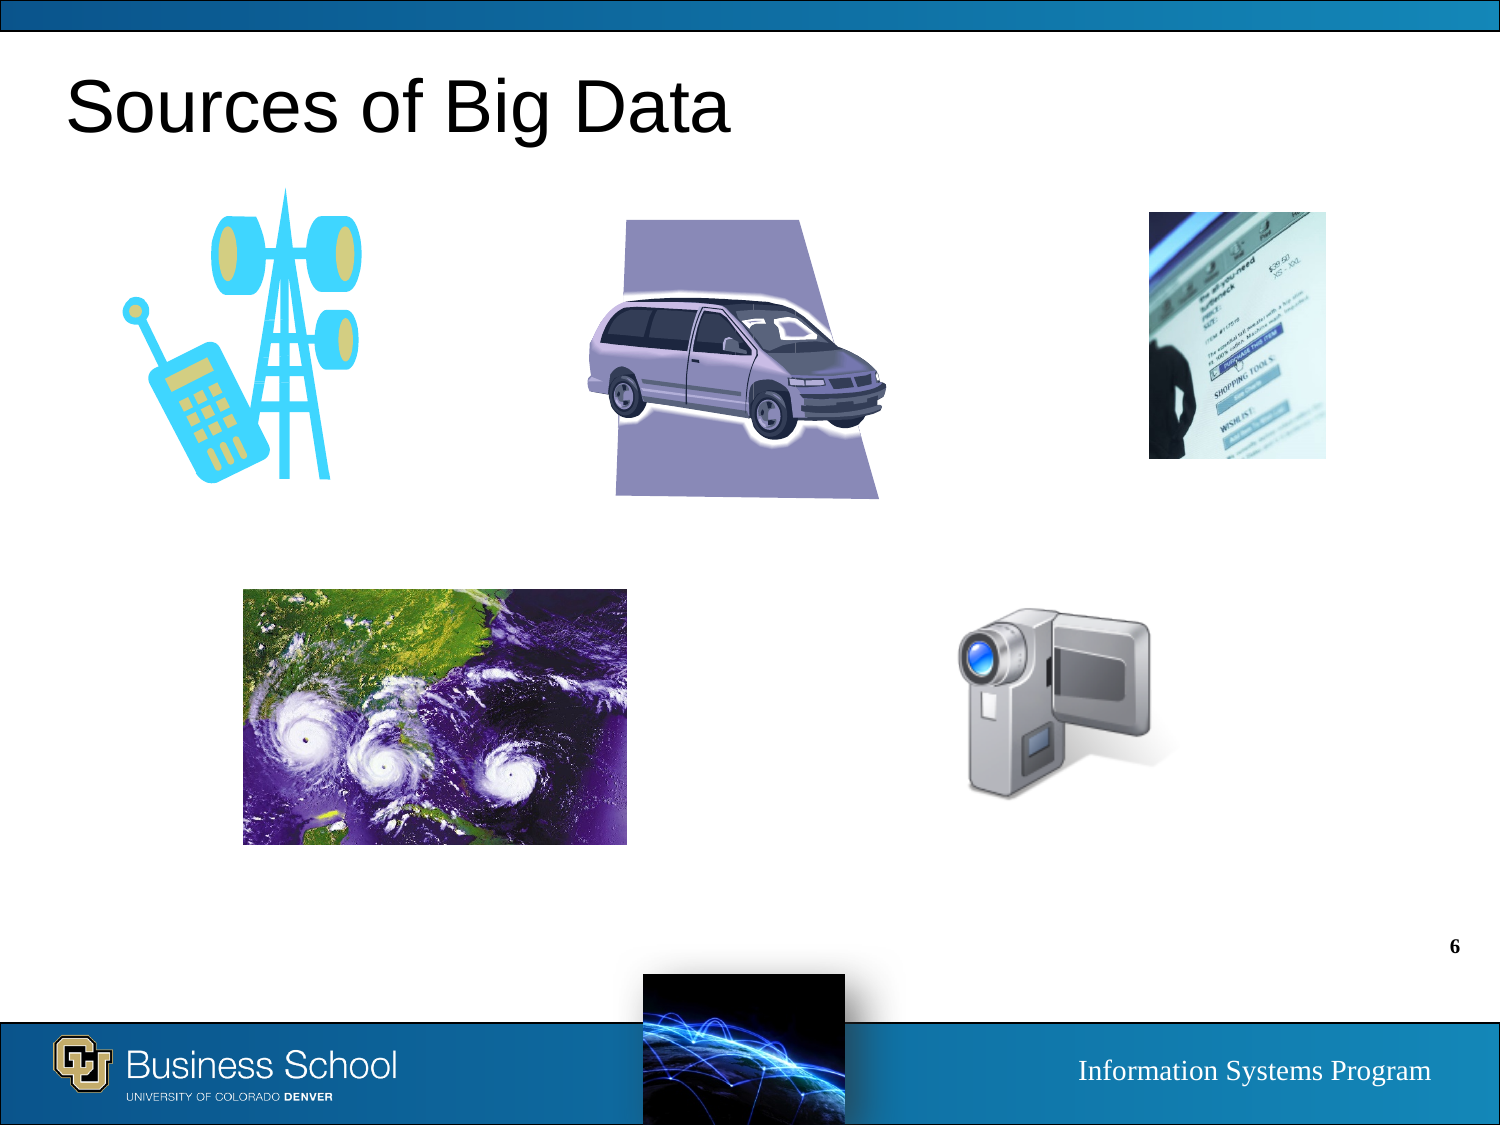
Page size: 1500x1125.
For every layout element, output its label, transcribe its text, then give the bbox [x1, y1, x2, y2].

picture [53, 1034, 396, 1101]
picture [1149, 212, 1326, 459]
picture [643, 974, 845, 1125]
title Sources of Big Data [49, 49, 1426, 163]
picture [115, 187, 362, 485]
picture [912, 558, 1195, 841]
picture [243, 589, 627, 845]
picture [586, 219, 889, 500]
